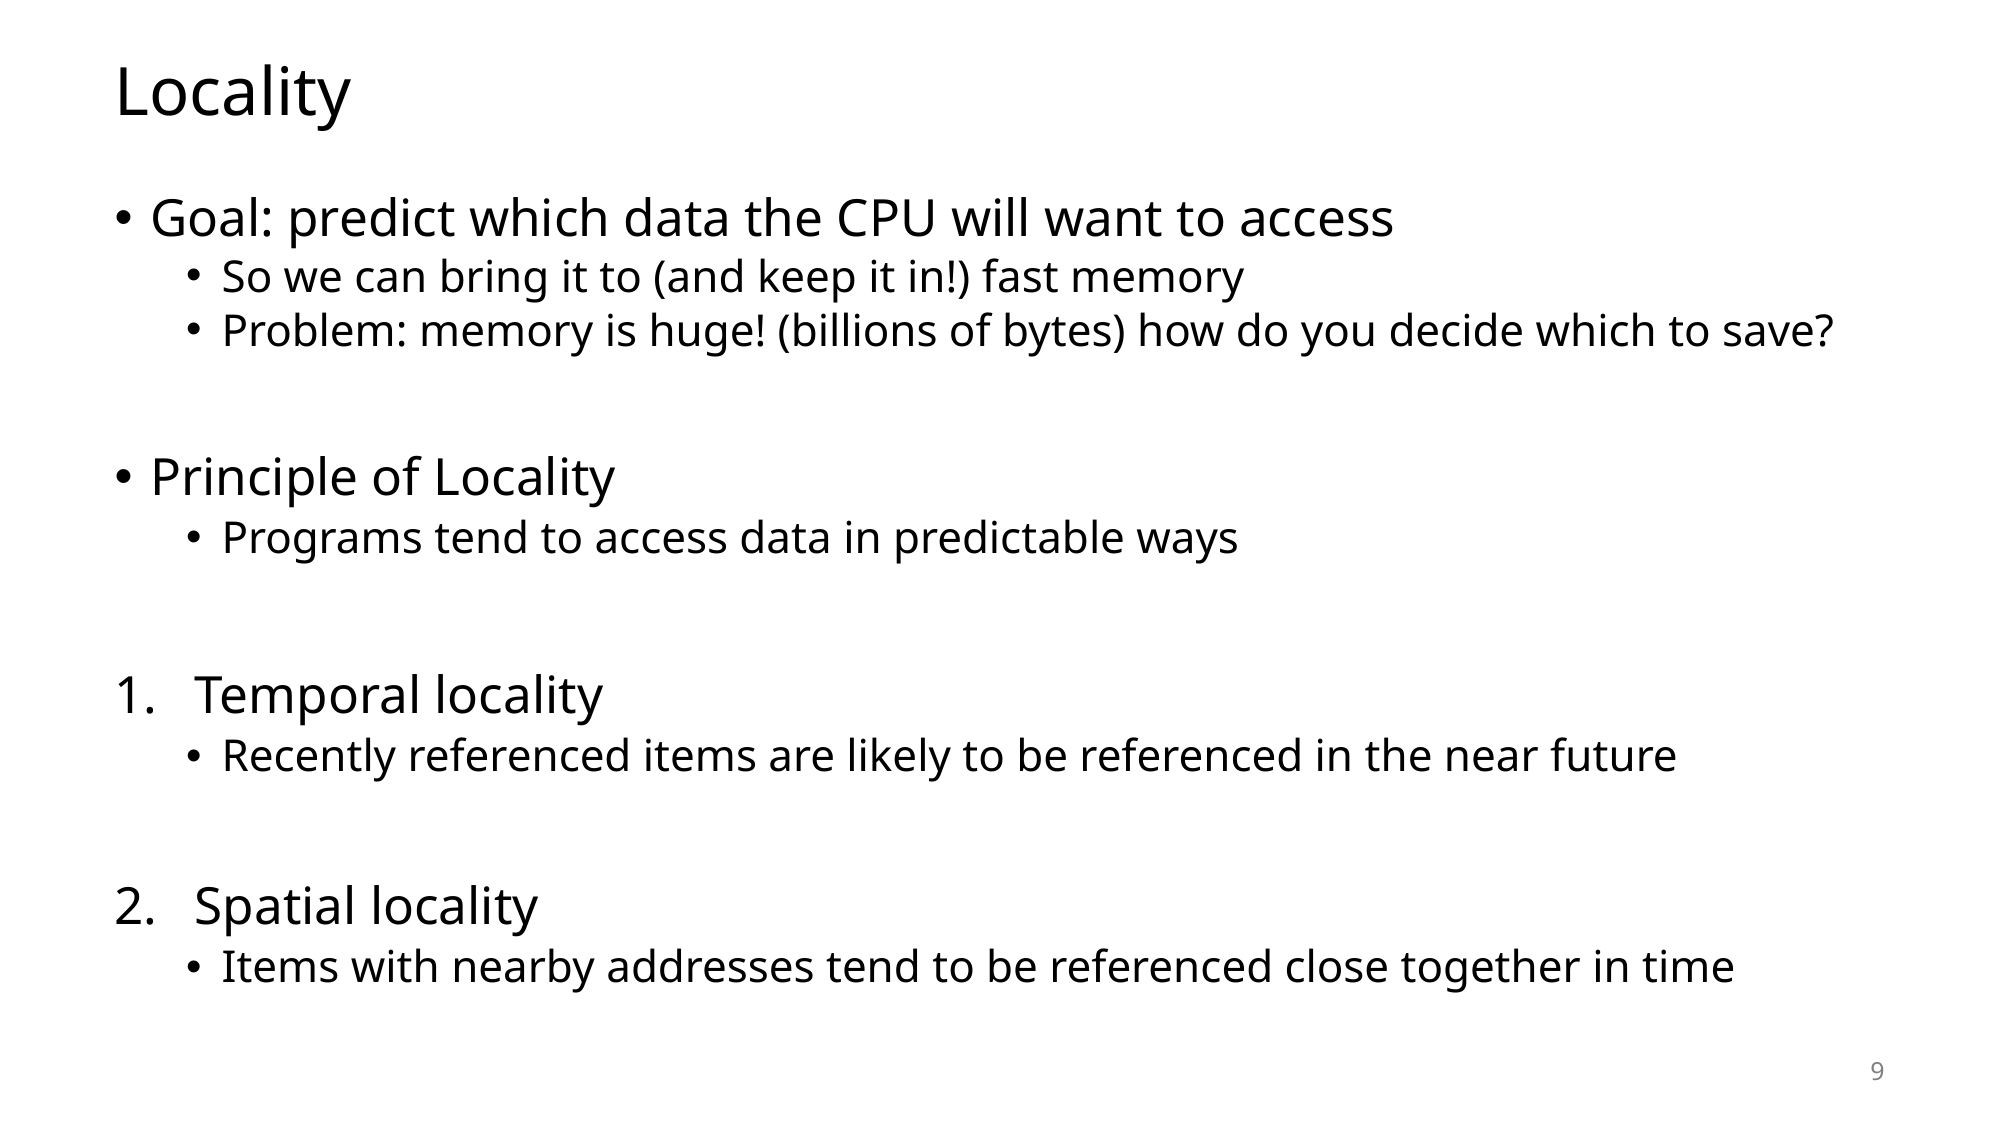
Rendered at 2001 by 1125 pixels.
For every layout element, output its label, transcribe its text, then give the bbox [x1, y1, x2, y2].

list Goal: predict which data the CPU will want to access So we can bring it to (and keep it in!) fast memory Problem: memory is huge! (billions of bytes) how do you decide which to save? Principle of Locality Programs tend to access data in predictable ways Temporal locality Recently referenced items are likely to be referenced in the near future Spatial locality Items with nearby addresses tend to be referenced close together in time [99, 187, 1900, 1013]
title Locality [99, 37, 1900, 150]
slide_number 9 [1749, 1042, 1900, 1103]
